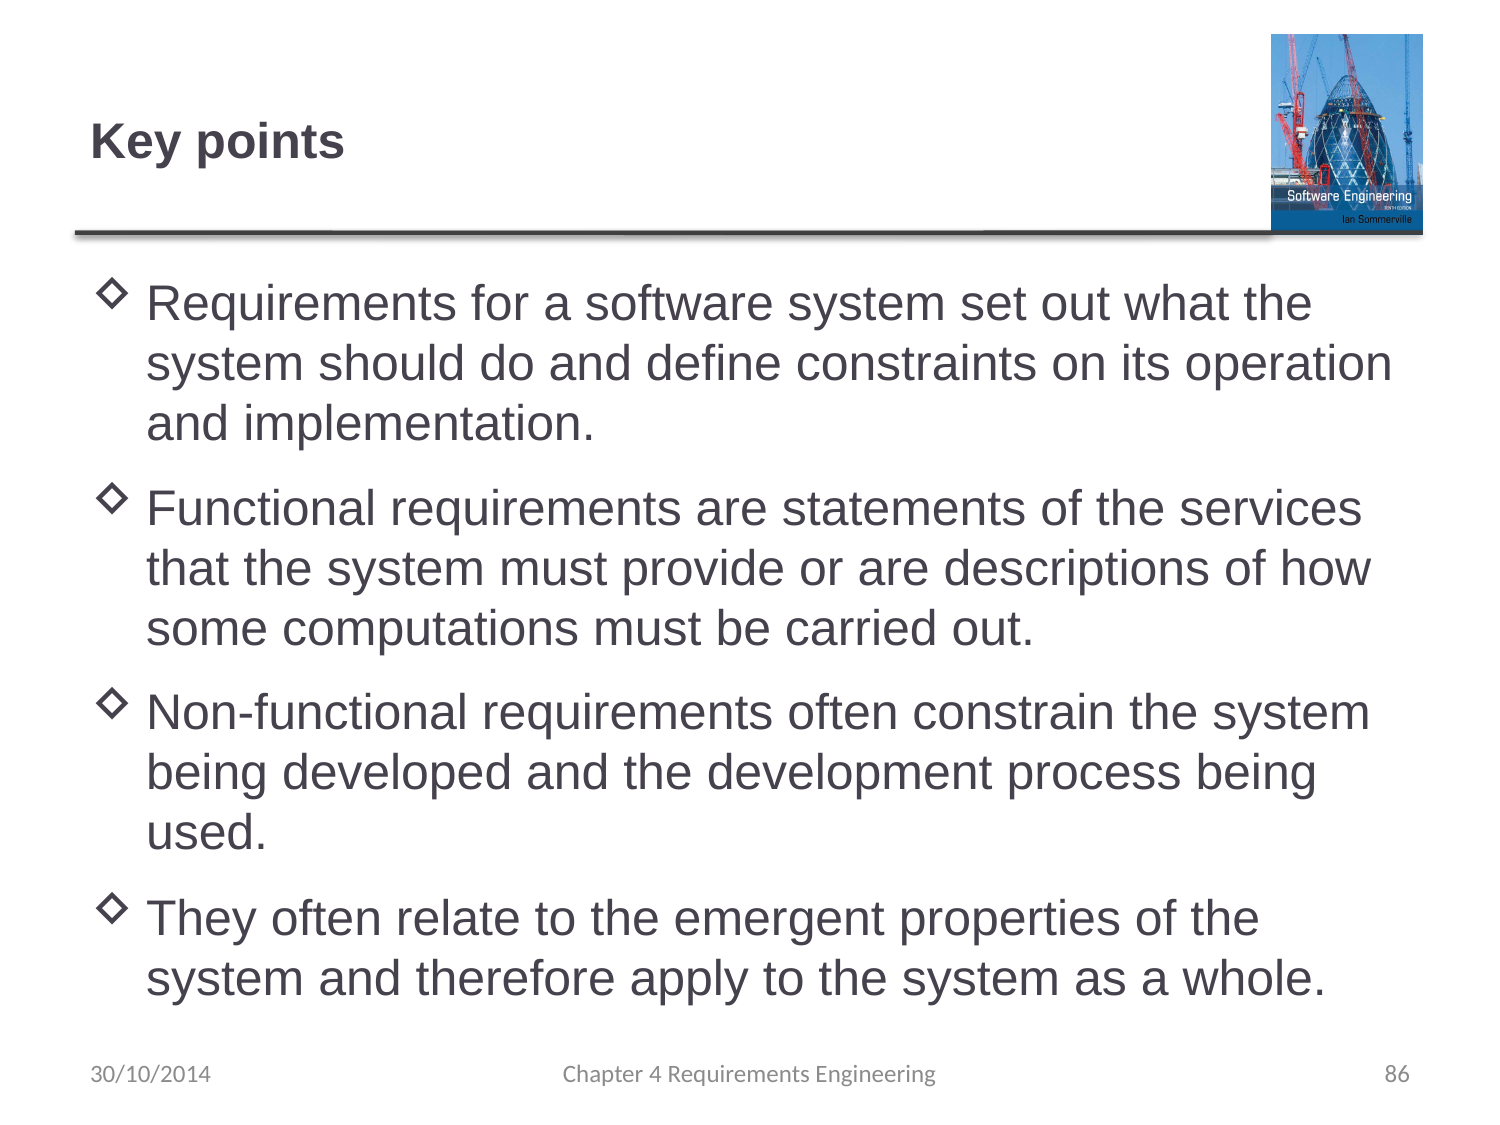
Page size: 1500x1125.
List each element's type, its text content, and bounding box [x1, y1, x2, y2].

list Requirements for a software system set out what the system should do and define constraints on its operation and implementation. Functional requirements are statements of the services that the system must provide or are descriptions of how some computations must be carried out. Non-functional requirements often constrain the system being developed and the development process being used. They often relate to the emergent properties of the system and therefore apply to the system as a whole. [75, 262, 1425, 1005]
slide_number 86 [1074, 1042, 1425, 1103]
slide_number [75, 1042, 425, 1103]
title Key points [74, 44, 1272, 233]
footer Chapter 4 Requirements Engineering [512, 1042, 988, 1103]
picture [1271, 34, 1423, 230]
